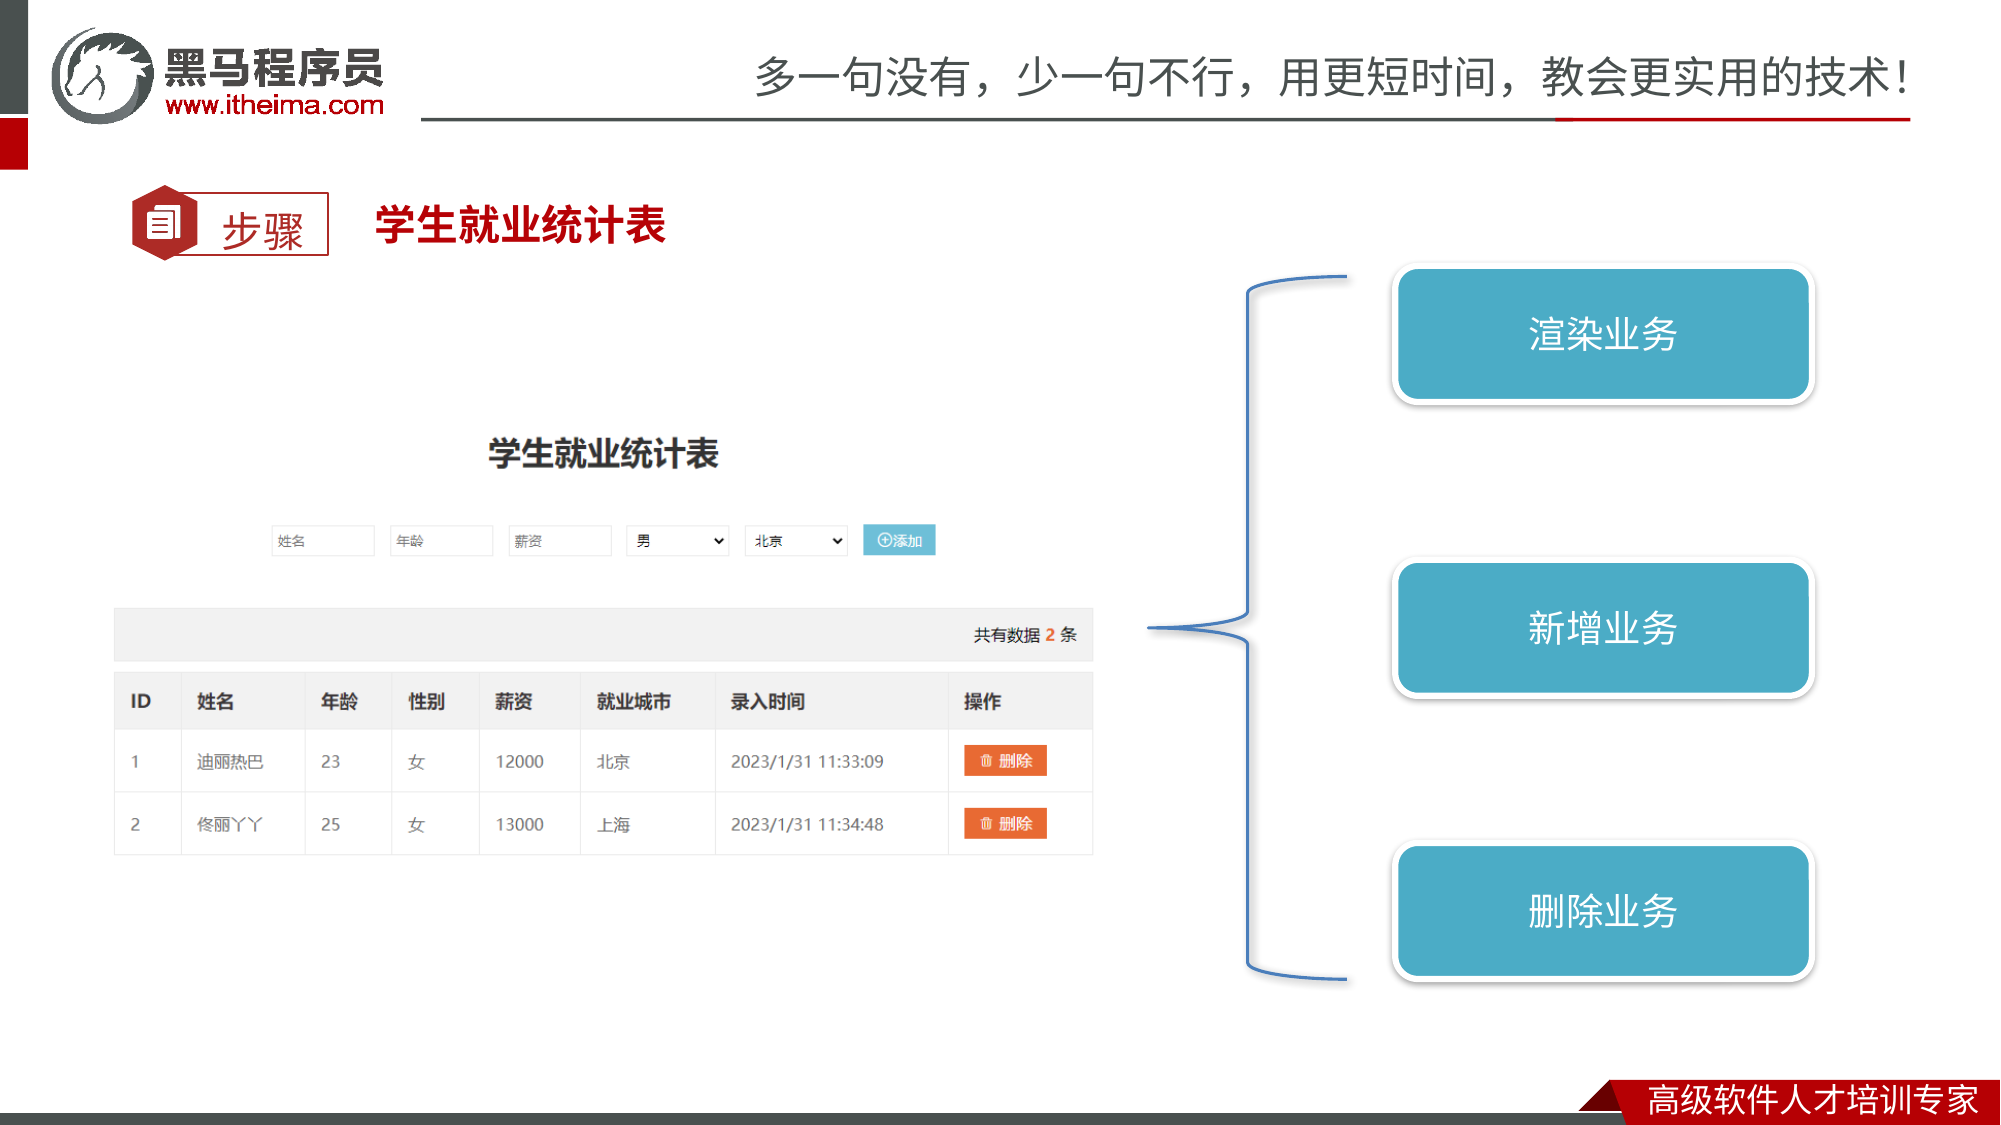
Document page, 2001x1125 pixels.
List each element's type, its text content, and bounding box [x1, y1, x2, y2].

picture [82, 412, 1117, 879]
text_box 删除业务 [1392, 839, 1816, 983]
list 学生就业统计表 [360, 181, 1872, 266]
text_box [1147, 275, 1347, 981]
text_box 渲染业务 [1392, 266, 1816, 406]
picture [50, 26, 384, 125]
picture [147, 205, 181, 239]
text_box 新增业务 [1392, 556, 1816, 699]
